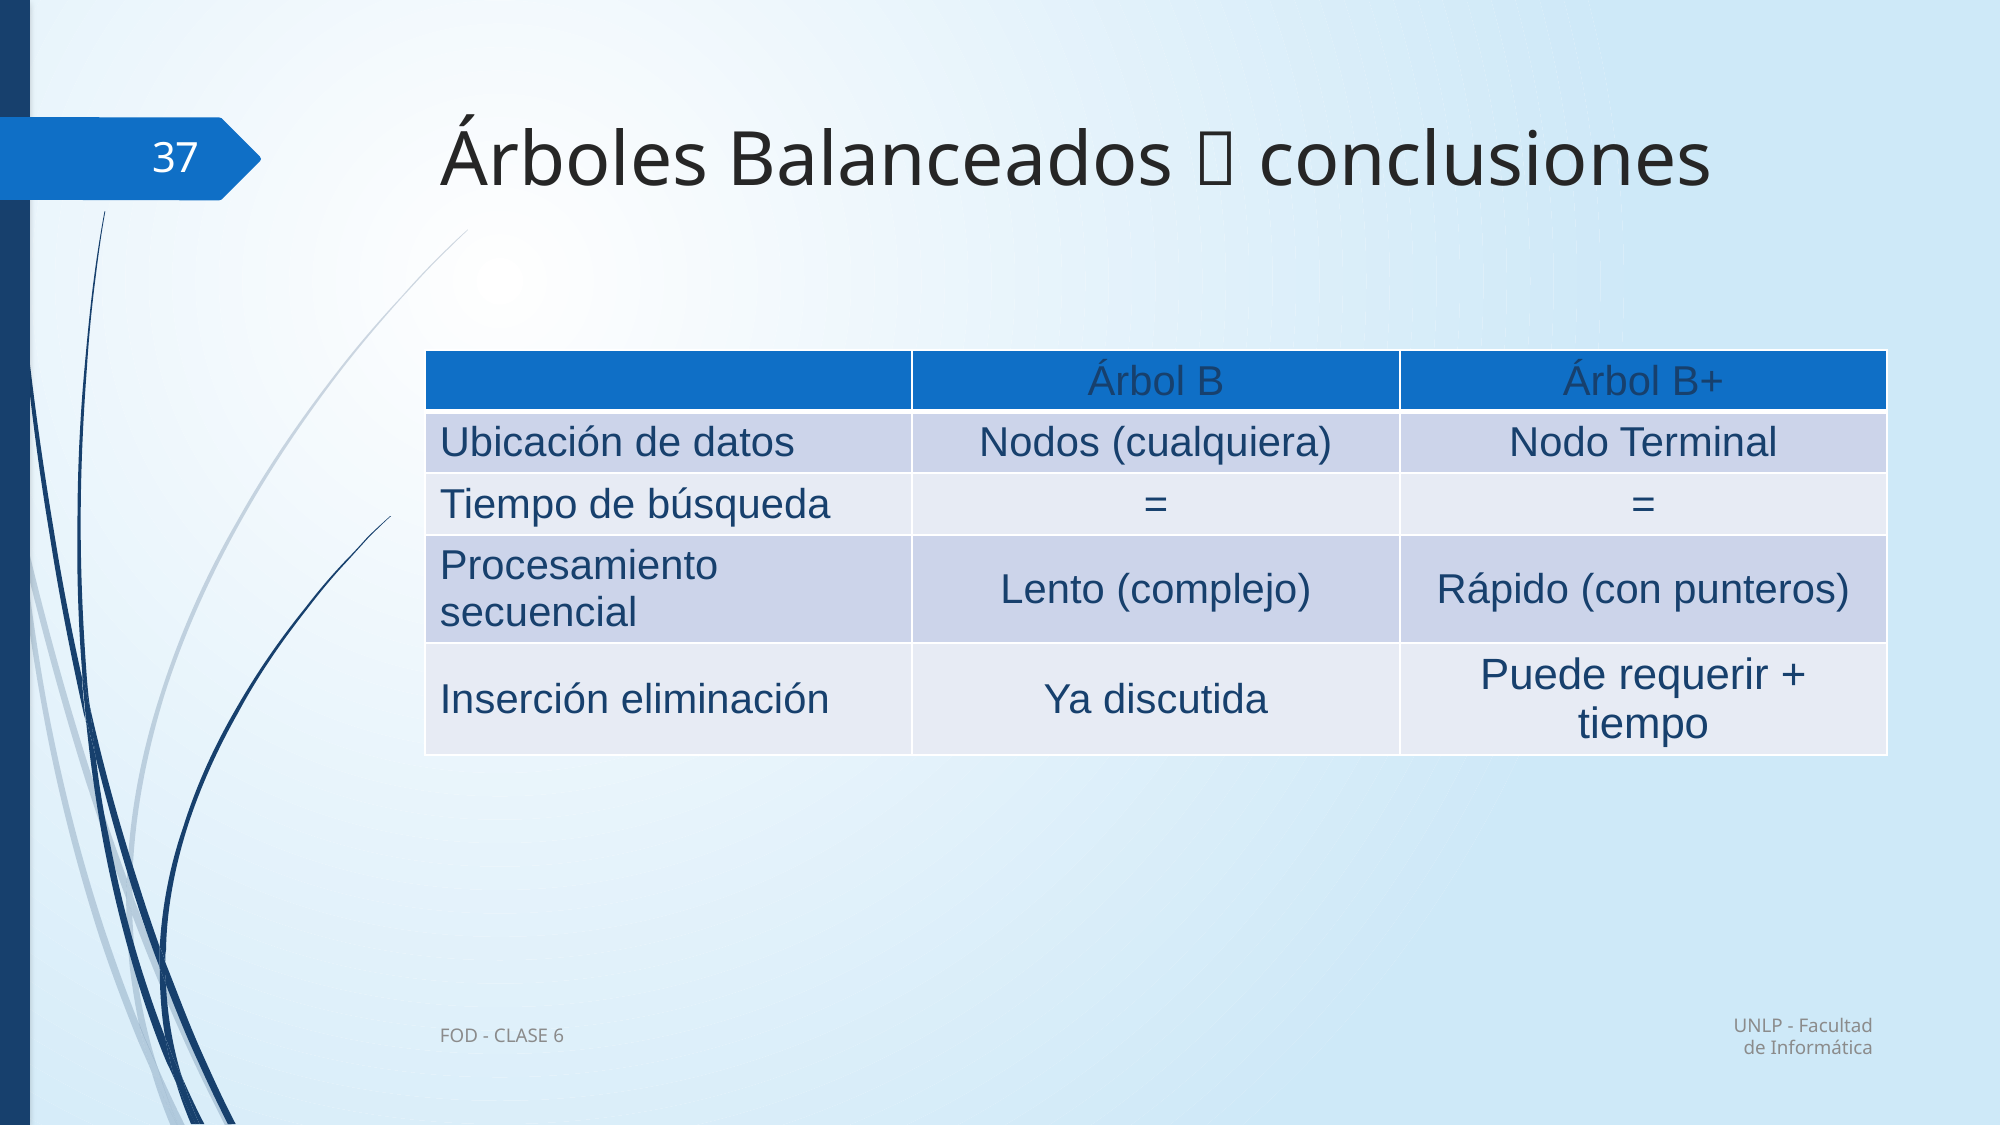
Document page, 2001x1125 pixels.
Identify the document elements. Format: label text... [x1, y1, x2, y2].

table_cell Rápido (con punteros) [1401, 536, 1886, 642]
table_cell Lento (complejo) [913, 536, 1399, 642]
table_cell Nodo Terminal [1401, 414, 1886, 472]
table_cell Tiempo de búsqueda [426, 474, 911, 534]
table_cell = [1401, 474, 1886, 534]
slide_number 37 [87, 129, 216, 190]
table_cell Ubicación de datos [426, 414, 911, 472]
table_cell Puede requerir + tiempo [1401, 644, 1886, 754]
footer FOD - CLASE 6 [424, 1006, 1675, 1067]
title Árboles Balanceados  conclusiones [425, 102, 1888, 313]
table_cell Ya discutida [913, 644, 1399, 754]
table_cell Inserción eliminación [426, 644, 911, 754]
table_header Árbol B+ [1401, 351, 1886, 409]
table_cell = [913, 474, 1399, 534]
slide_number UNLP - Facultad de Informática [1699, 1005, 1888, 1067]
table_header [426, 351, 911, 409]
table_header Árbol B [913, 351, 1399, 409]
table_cell Nodos (cualquiera) [913, 414, 1399, 472]
table_cell Procesamiento secuencial [426, 536, 911, 642]
